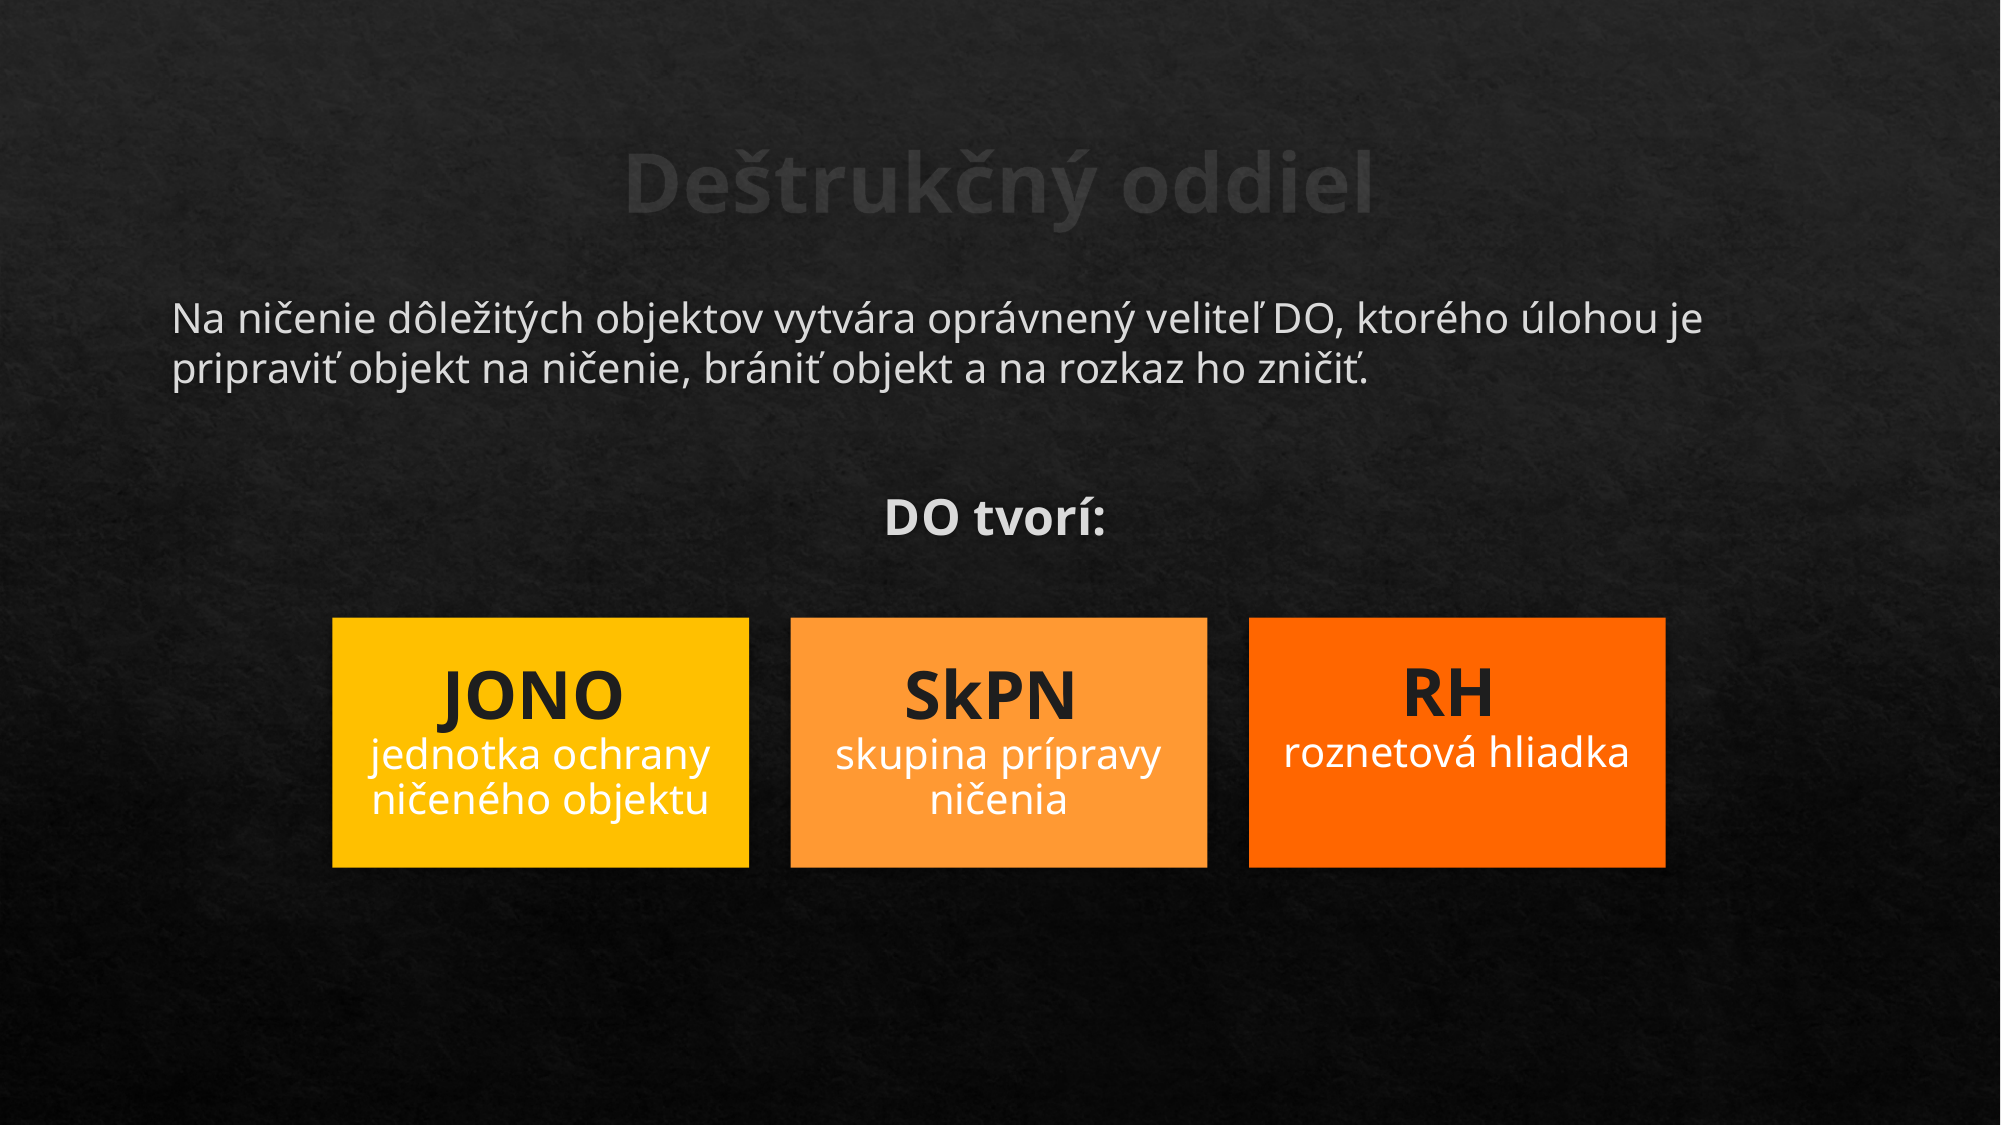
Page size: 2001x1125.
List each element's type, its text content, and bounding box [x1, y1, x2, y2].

list Na ničenie dôležitých objektov vytvára oprávnený veliteľ DO, ktorého úlohou je pripraviť objekt na ničenie, brániť objekt a na rozkaz ho zničiť. DO tvorí: [149, 284, 1849, 950]
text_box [332, 562, 1666, 923]
title Deštrukčný oddiel [149, 99, 1849, 260]
